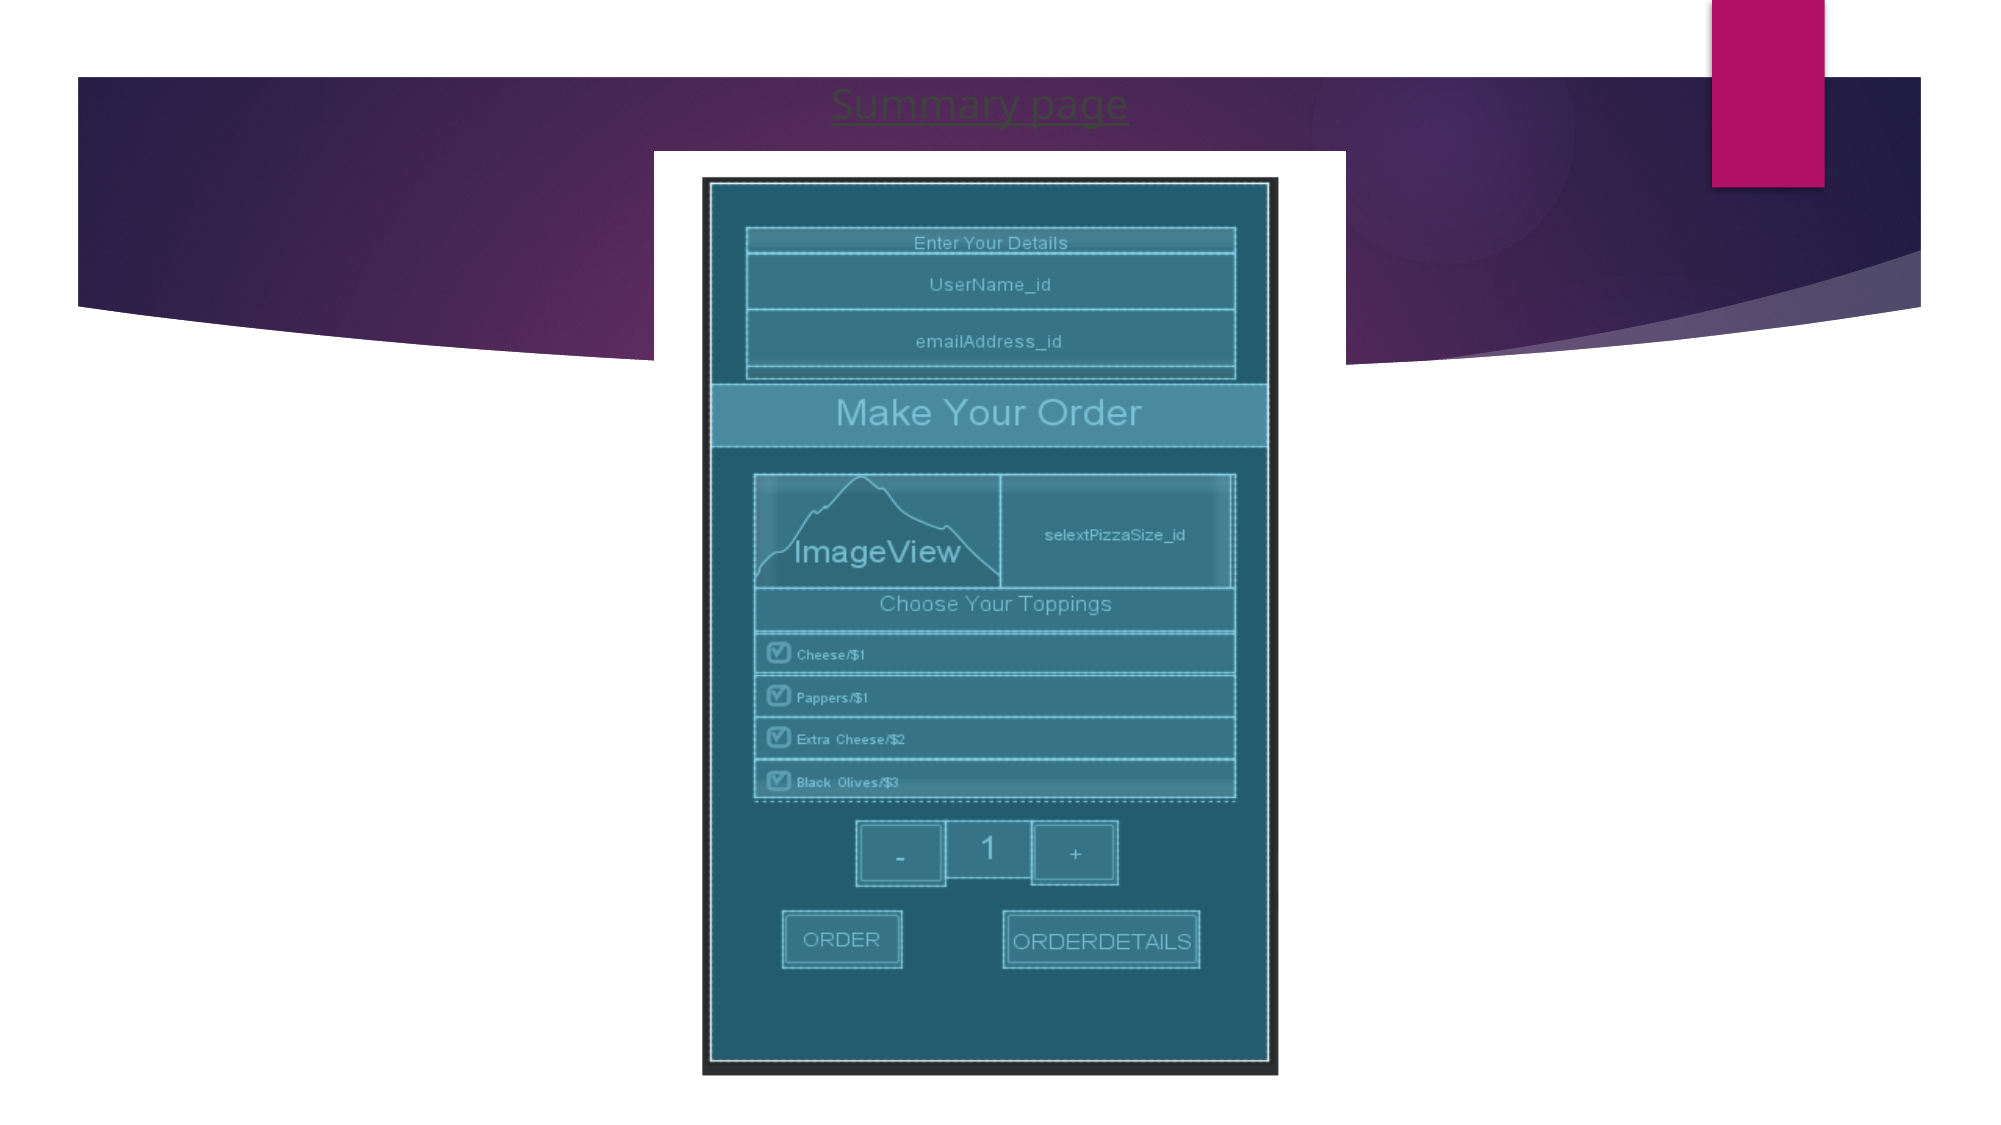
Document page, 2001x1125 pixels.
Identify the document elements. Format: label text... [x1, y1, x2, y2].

picture [654, 151, 1346, 1095]
list Summary page [97, 70, 1863, 1014]
